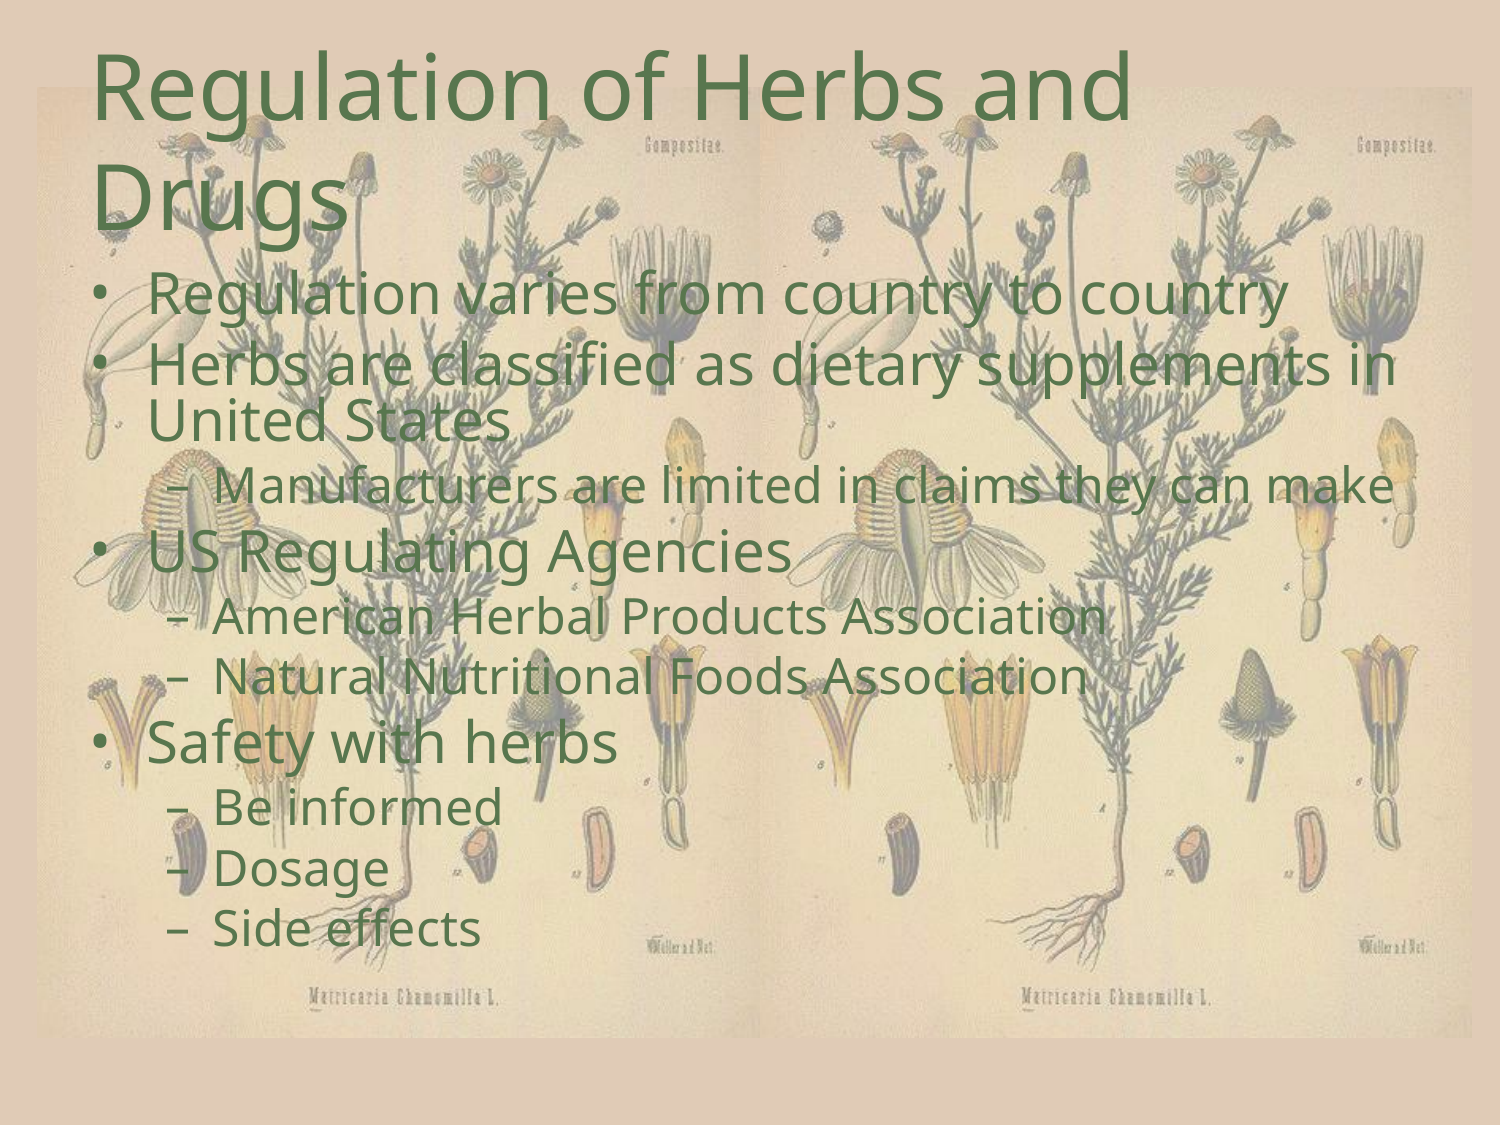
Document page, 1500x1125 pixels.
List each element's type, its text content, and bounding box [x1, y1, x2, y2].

picture [37, 87, 1473, 1038]
title Regulation of Herbs and Drugs [75, 45, 1425, 85]
